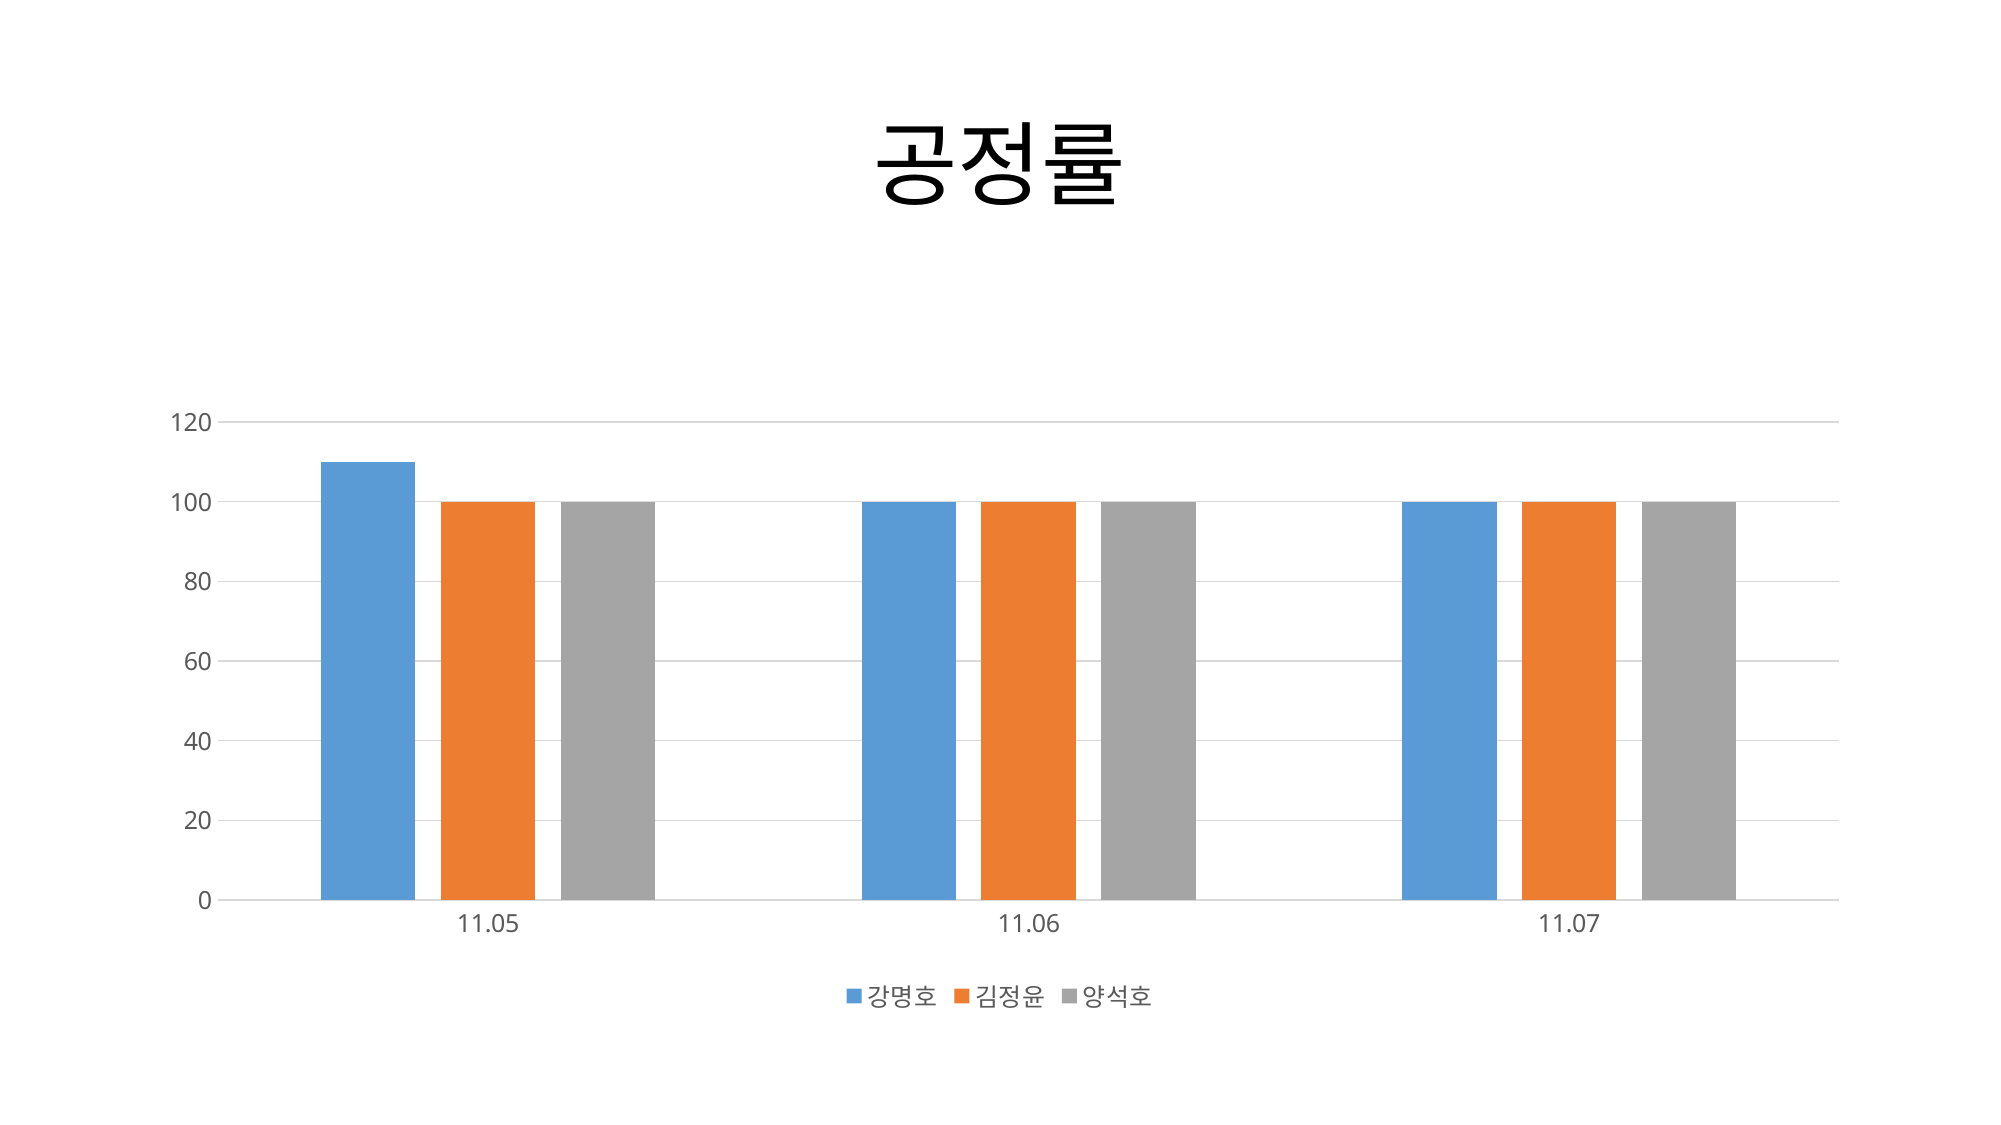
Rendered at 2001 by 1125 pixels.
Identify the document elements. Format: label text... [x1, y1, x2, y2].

chart [137, 306, 1863, 1021]
title 공정률 [137, 59, 1863, 278]
